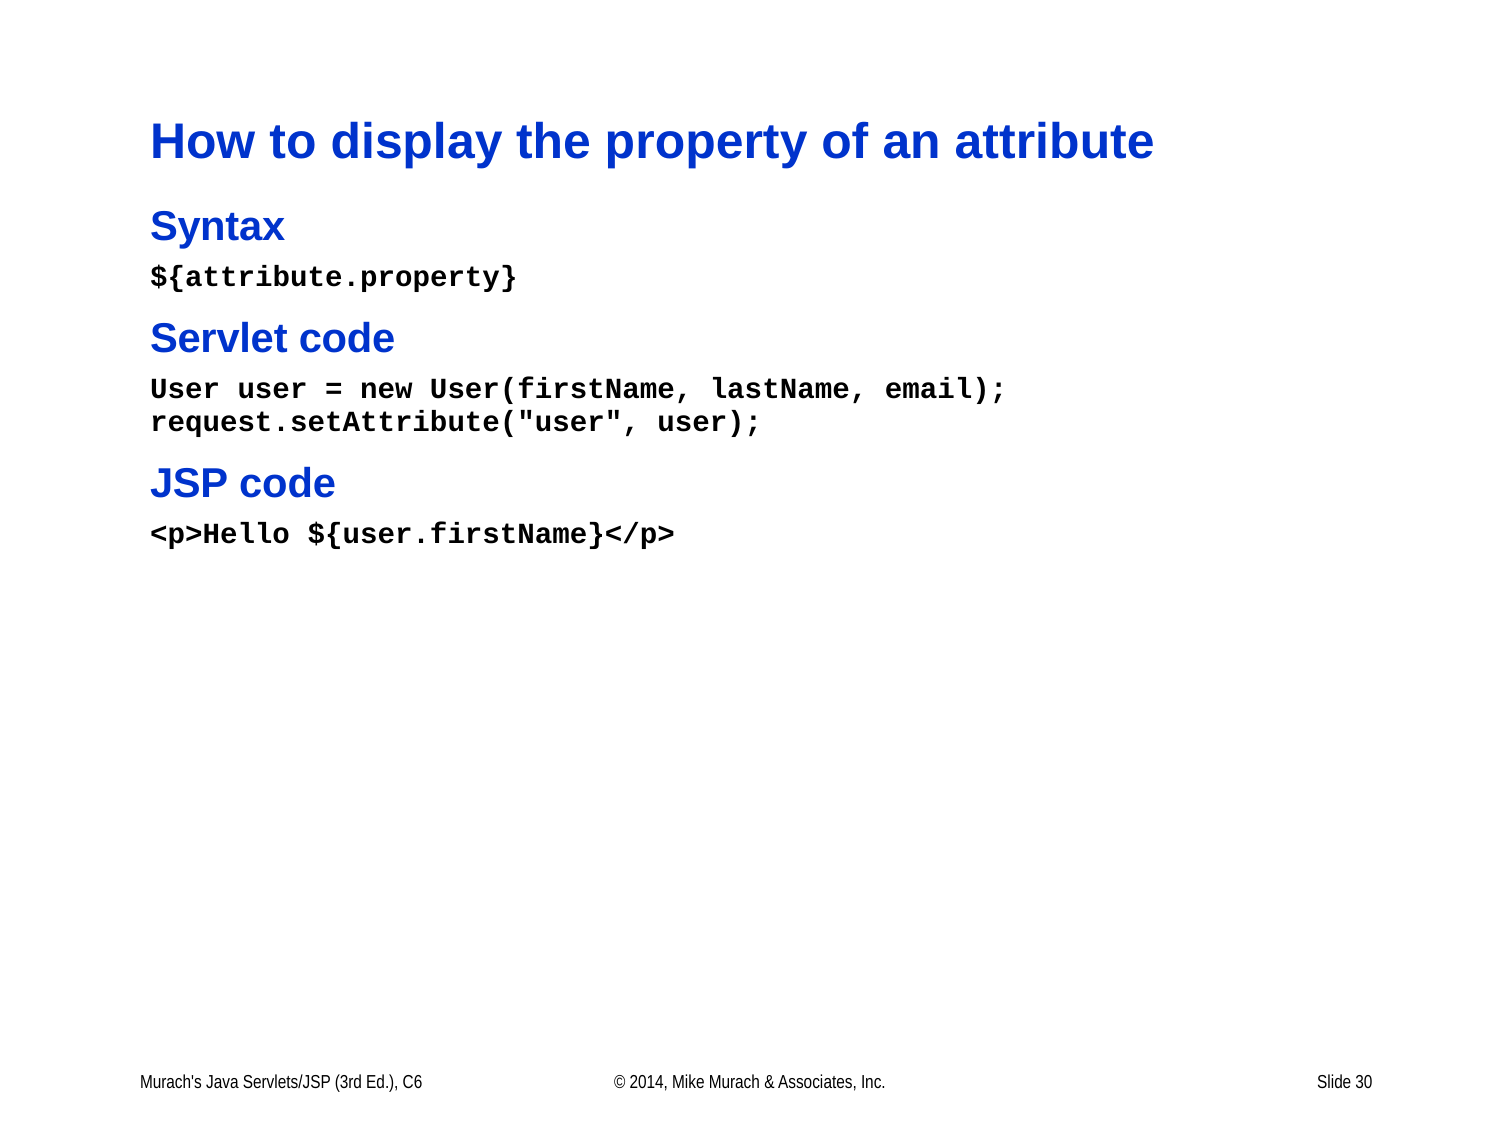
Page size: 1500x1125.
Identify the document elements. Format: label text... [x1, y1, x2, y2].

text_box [149, 112, 1349, 183]
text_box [149, 182, 1348, 563]
slide_number Slide 30 [1074, 1025, 1388, 1100]
slide_number Murach's Java Servlets/JSP (3rd Ed.), C6 [125, 1025, 450, 1100]
footer © 2014, Mike Murach & Associates, Inc. [474, 1025, 1025, 1100]
